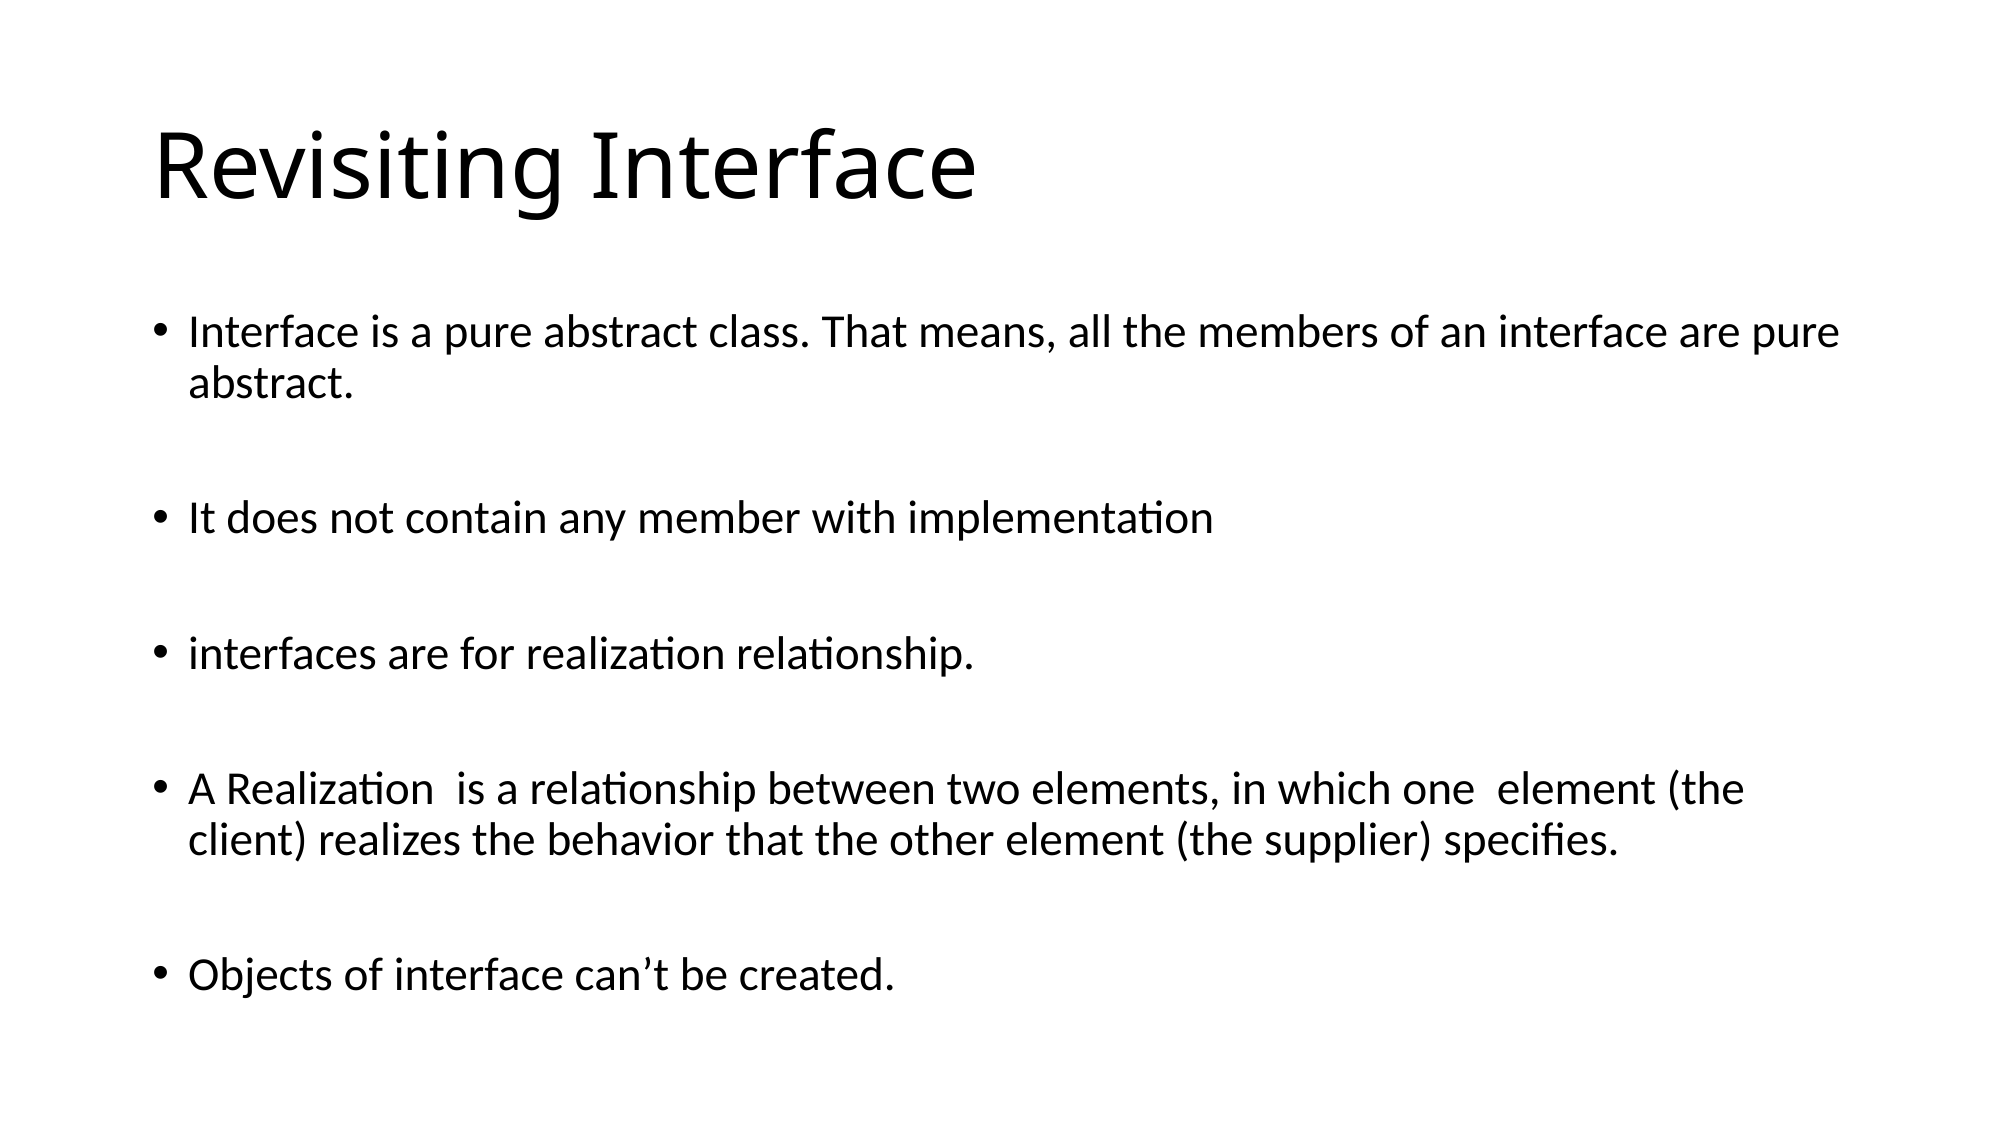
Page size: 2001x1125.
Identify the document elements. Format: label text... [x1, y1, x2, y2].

list Interface is a pure abstract class. That means, all the members of an interface are pure abstract. It does not contain any member with implementation interfaces are for realization relationship. A Realization is a relationship between two elements, in which one element (the client) realizes the behavior that the other element (the supplier) specifies. Objects of interface can’t be created. [137, 299, 1863, 1014]
title Revisiting Interface [137, 59, 1863, 278]
